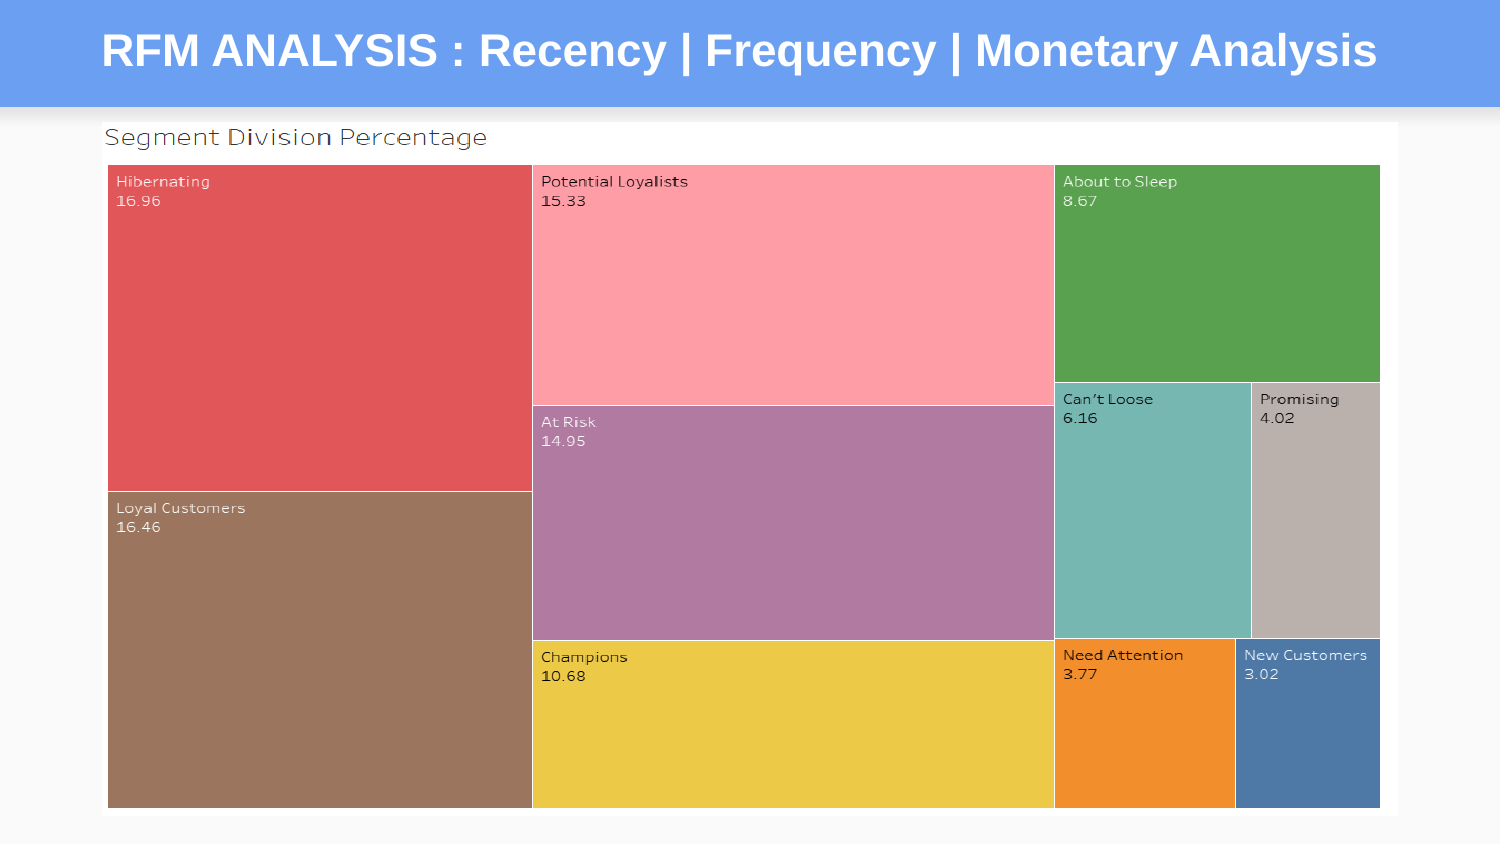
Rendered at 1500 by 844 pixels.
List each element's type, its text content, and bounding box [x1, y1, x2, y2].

title RFM ANALYSIS : Recency | Frequency | Monetary Analysis [16, 19, 1464, 123]
picture [102, 121, 1398, 816]
